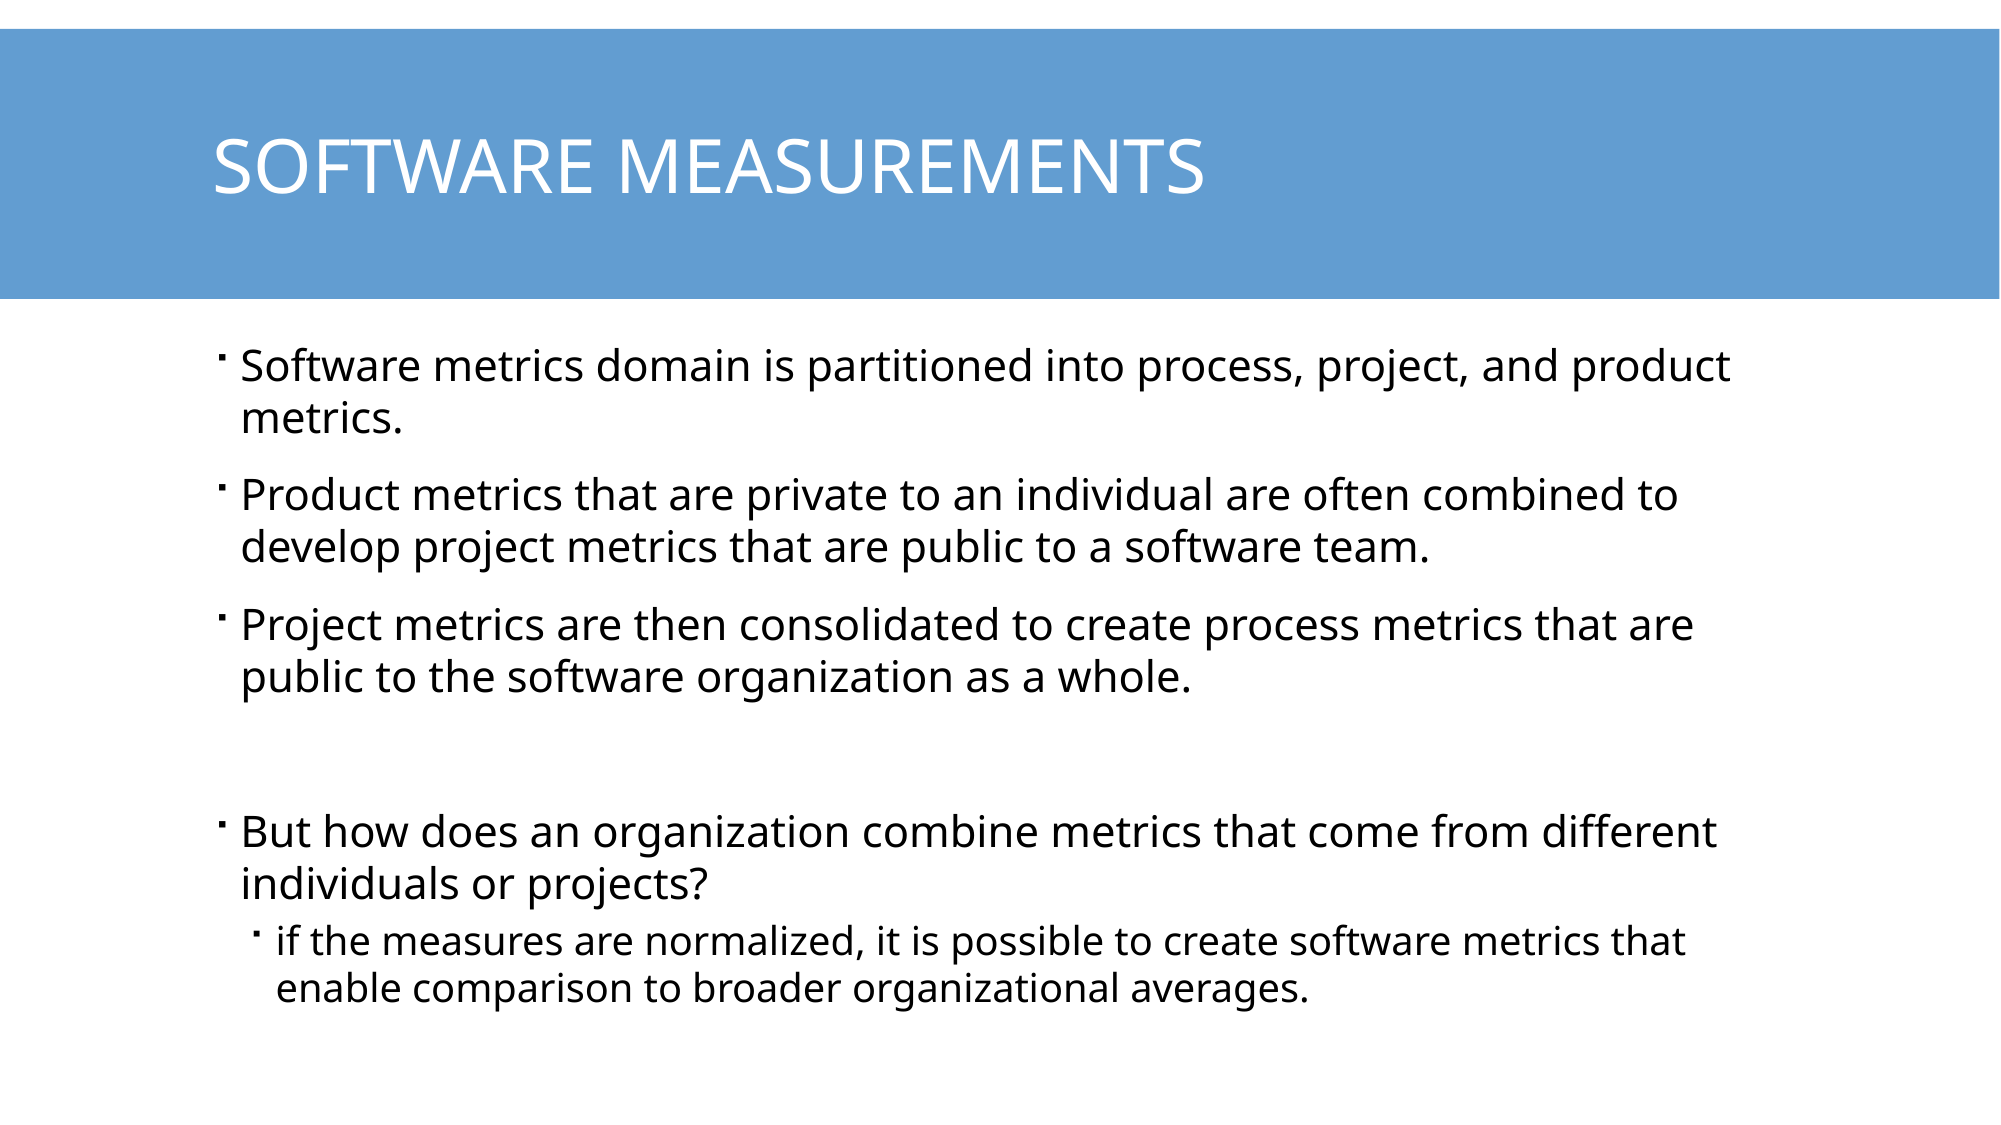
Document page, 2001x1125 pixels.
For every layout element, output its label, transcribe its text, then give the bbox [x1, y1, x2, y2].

title Software measurements [197, 46, 1803, 295]
list Software metrics domain is partitioned into process, project, and product metrics. Product metrics that are private to an individual are often combined to develop project metrics that are public to a software team. Project metrics are then consolidated to create process metrics that are public to the software organization as a whole. But how does an organization combine metrics that come from different individuals or projects? if the measures are normalized, it is possible to create software metrics that enable comparison to broader organizational averages. [197, 329, 1803, 1020]
